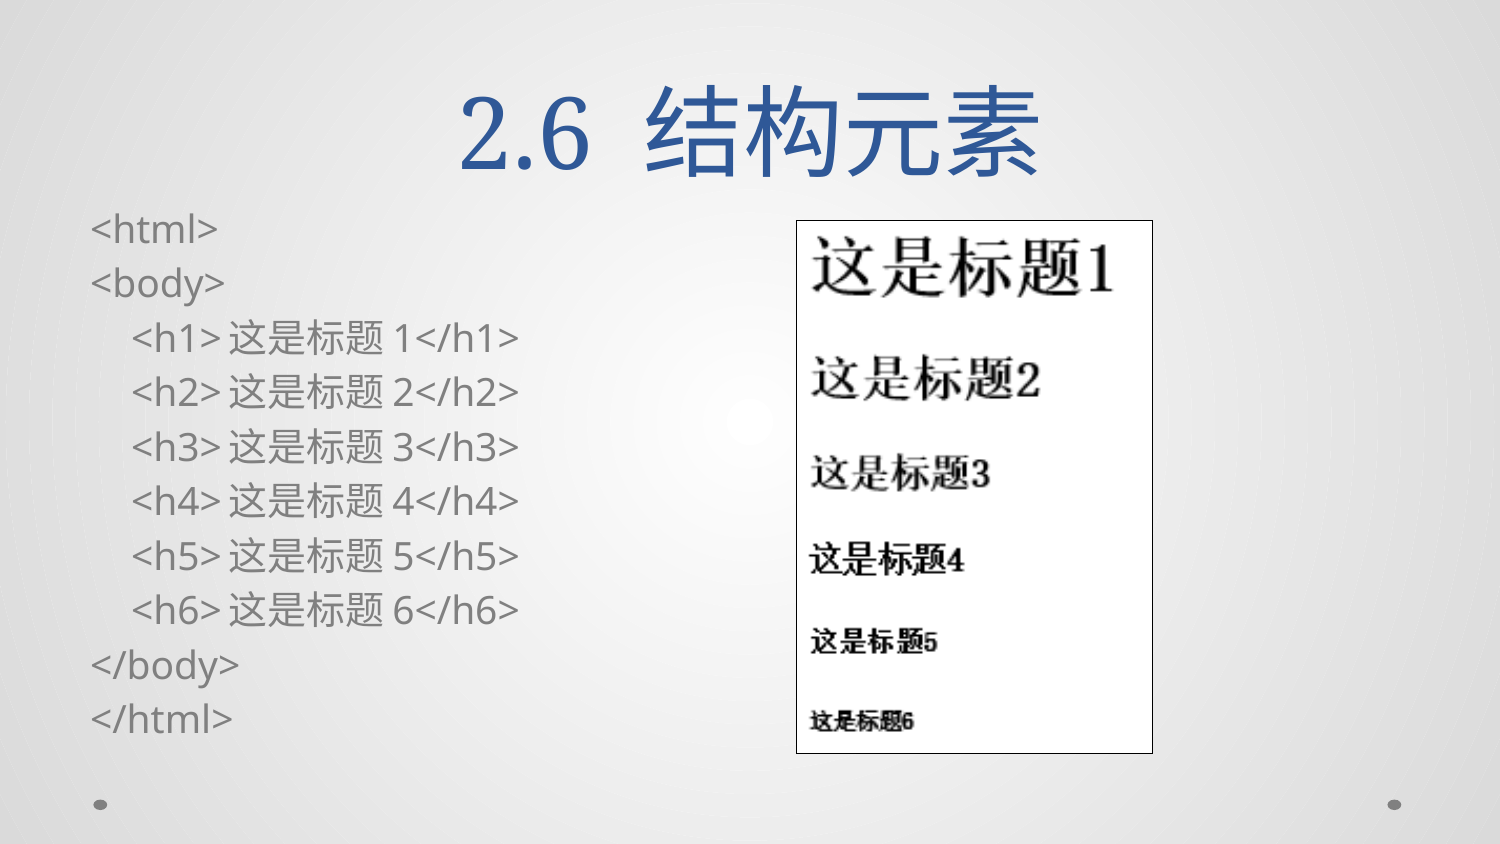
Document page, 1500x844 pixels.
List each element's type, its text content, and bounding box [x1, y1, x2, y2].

picture [796, 220, 1152, 753]
list <html> <body> <h1>这是标题1</h1> <h2>这是标题2</h2> <h3>这是标题3</h3> <h4>这是标题4</h4> <h5>这是标题5</h5> <h6>这是标题6</h6> </body> </html> [75, 196, 1425, 754]
title 2.6 结构元素 [75, 0, 1425, 196]
